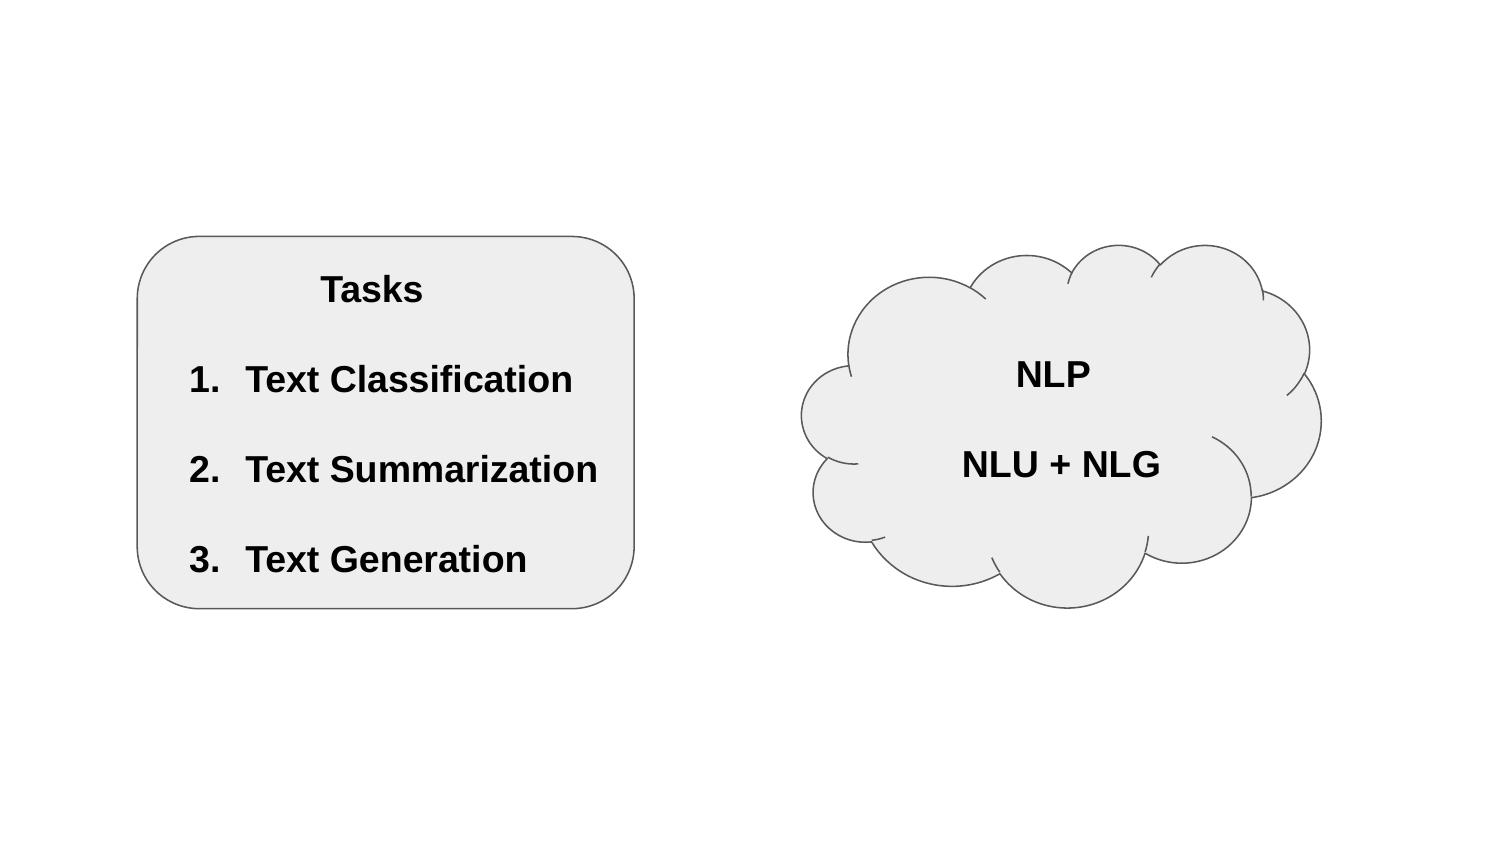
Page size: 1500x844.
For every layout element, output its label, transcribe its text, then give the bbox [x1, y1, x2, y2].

text_box NLP NLU + NLG [801, 245, 1322, 609]
text_box Tasks Text Classification Text Summarization Text Generation [137, 236, 635, 609]
